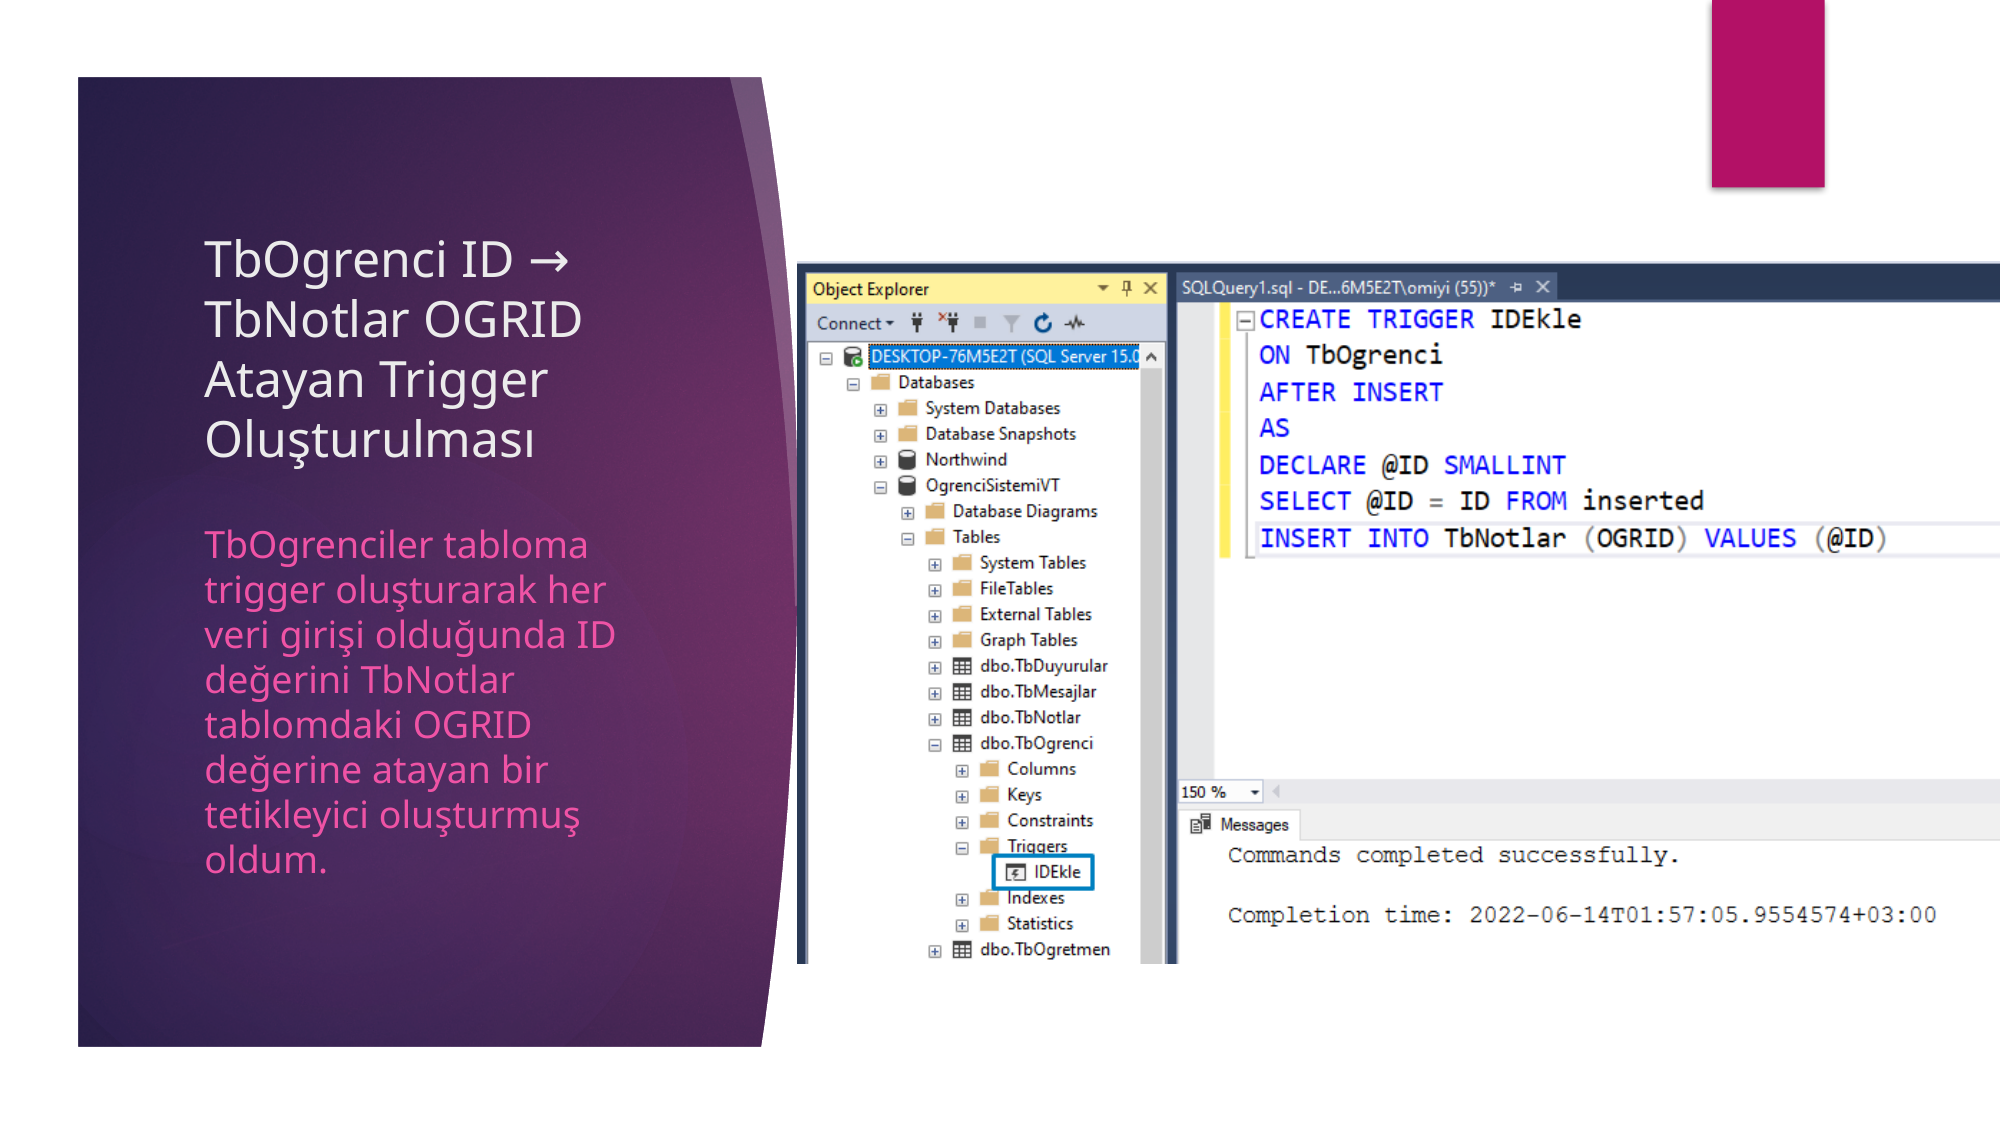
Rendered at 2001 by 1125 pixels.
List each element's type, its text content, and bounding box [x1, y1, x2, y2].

title TbOgrenci ID → TbNotlar OGRID Atayan Trigger Oluşturulması [189, 212, 648, 475]
list TbOgrenciler tabloma trigger oluşturarak her veri girişi olduğunda ID değerini TbNotlar tablomdaki OGRID değerine atayan bir tetikleyici oluşturmuş oldum. [189, 513, 648, 989]
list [797, 260, 2000, 965]
